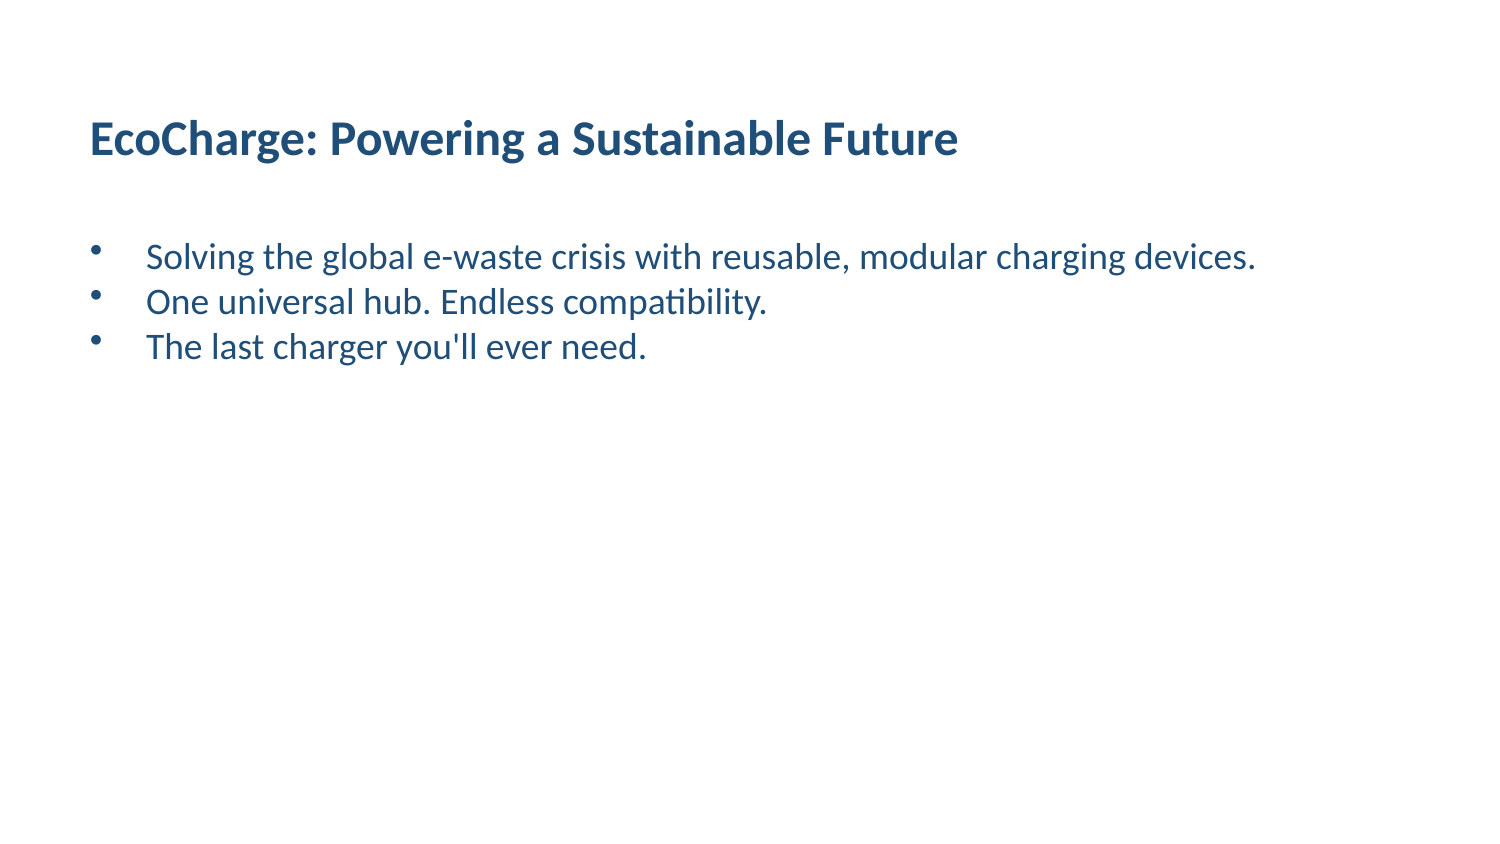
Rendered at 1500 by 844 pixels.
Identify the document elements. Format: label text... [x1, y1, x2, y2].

text_box Solving the global e-waste crisis with reusable, modular charging devices. One universal hub. Endless compatibility. The last charger you'll ever need. [74, 224, 1425, 750]
text_box EcoCharge: Powering a Sustainable Future [74, 74, 1425, 195]
